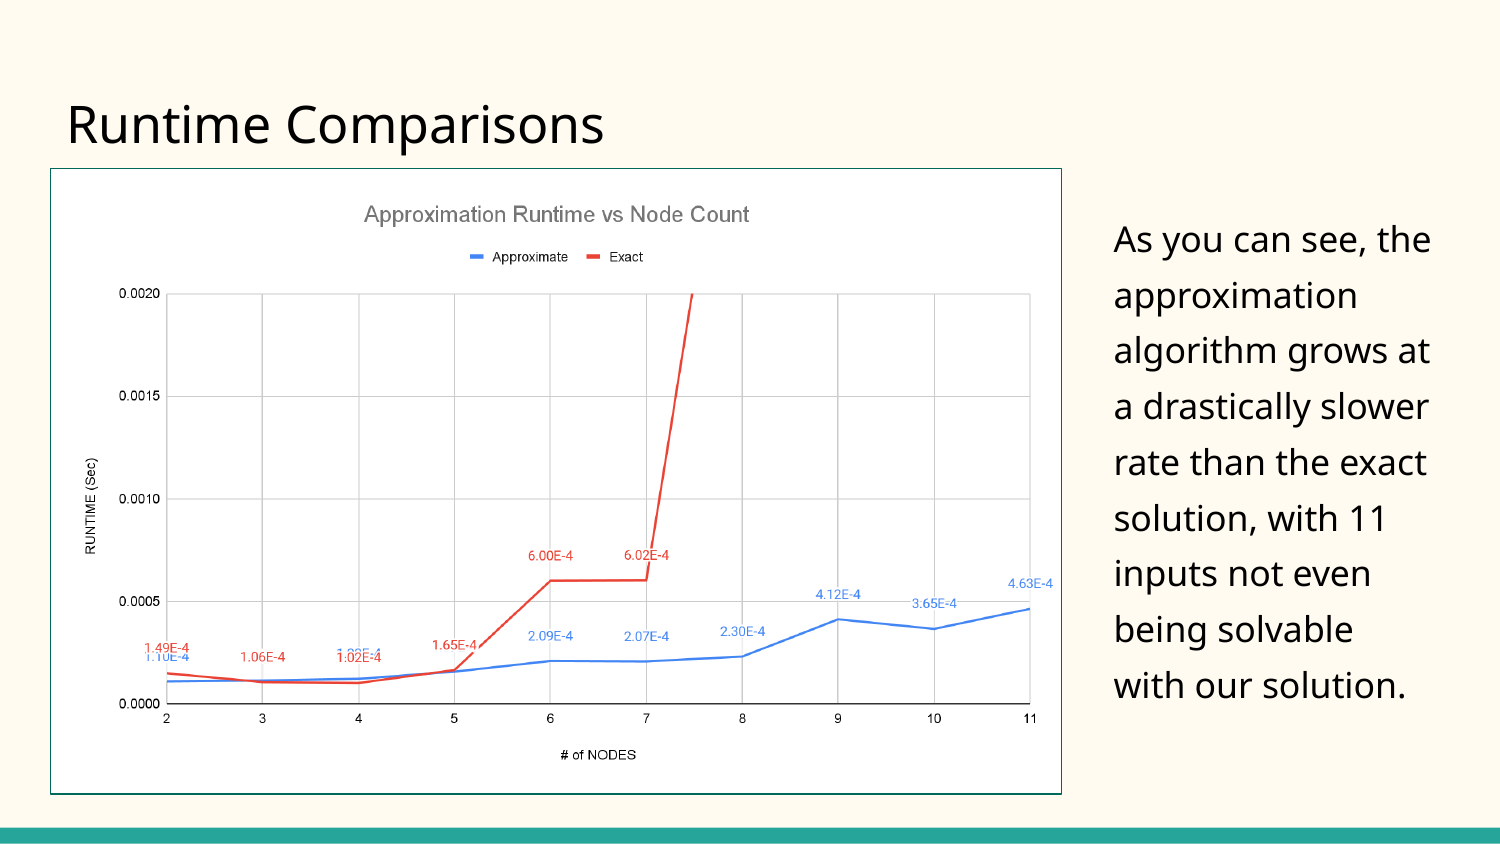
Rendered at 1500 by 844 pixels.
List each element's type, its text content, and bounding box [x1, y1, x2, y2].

title Runtime Comparisons [51, 72, 1449, 174]
list As you can see, the approximation algorithm grows at a drastically slower rate than the exact solution, with 11 inputs not even being solvable with our solution. [1098, 192, 1449, 750]
picture [50, 168, 1062, 794]
